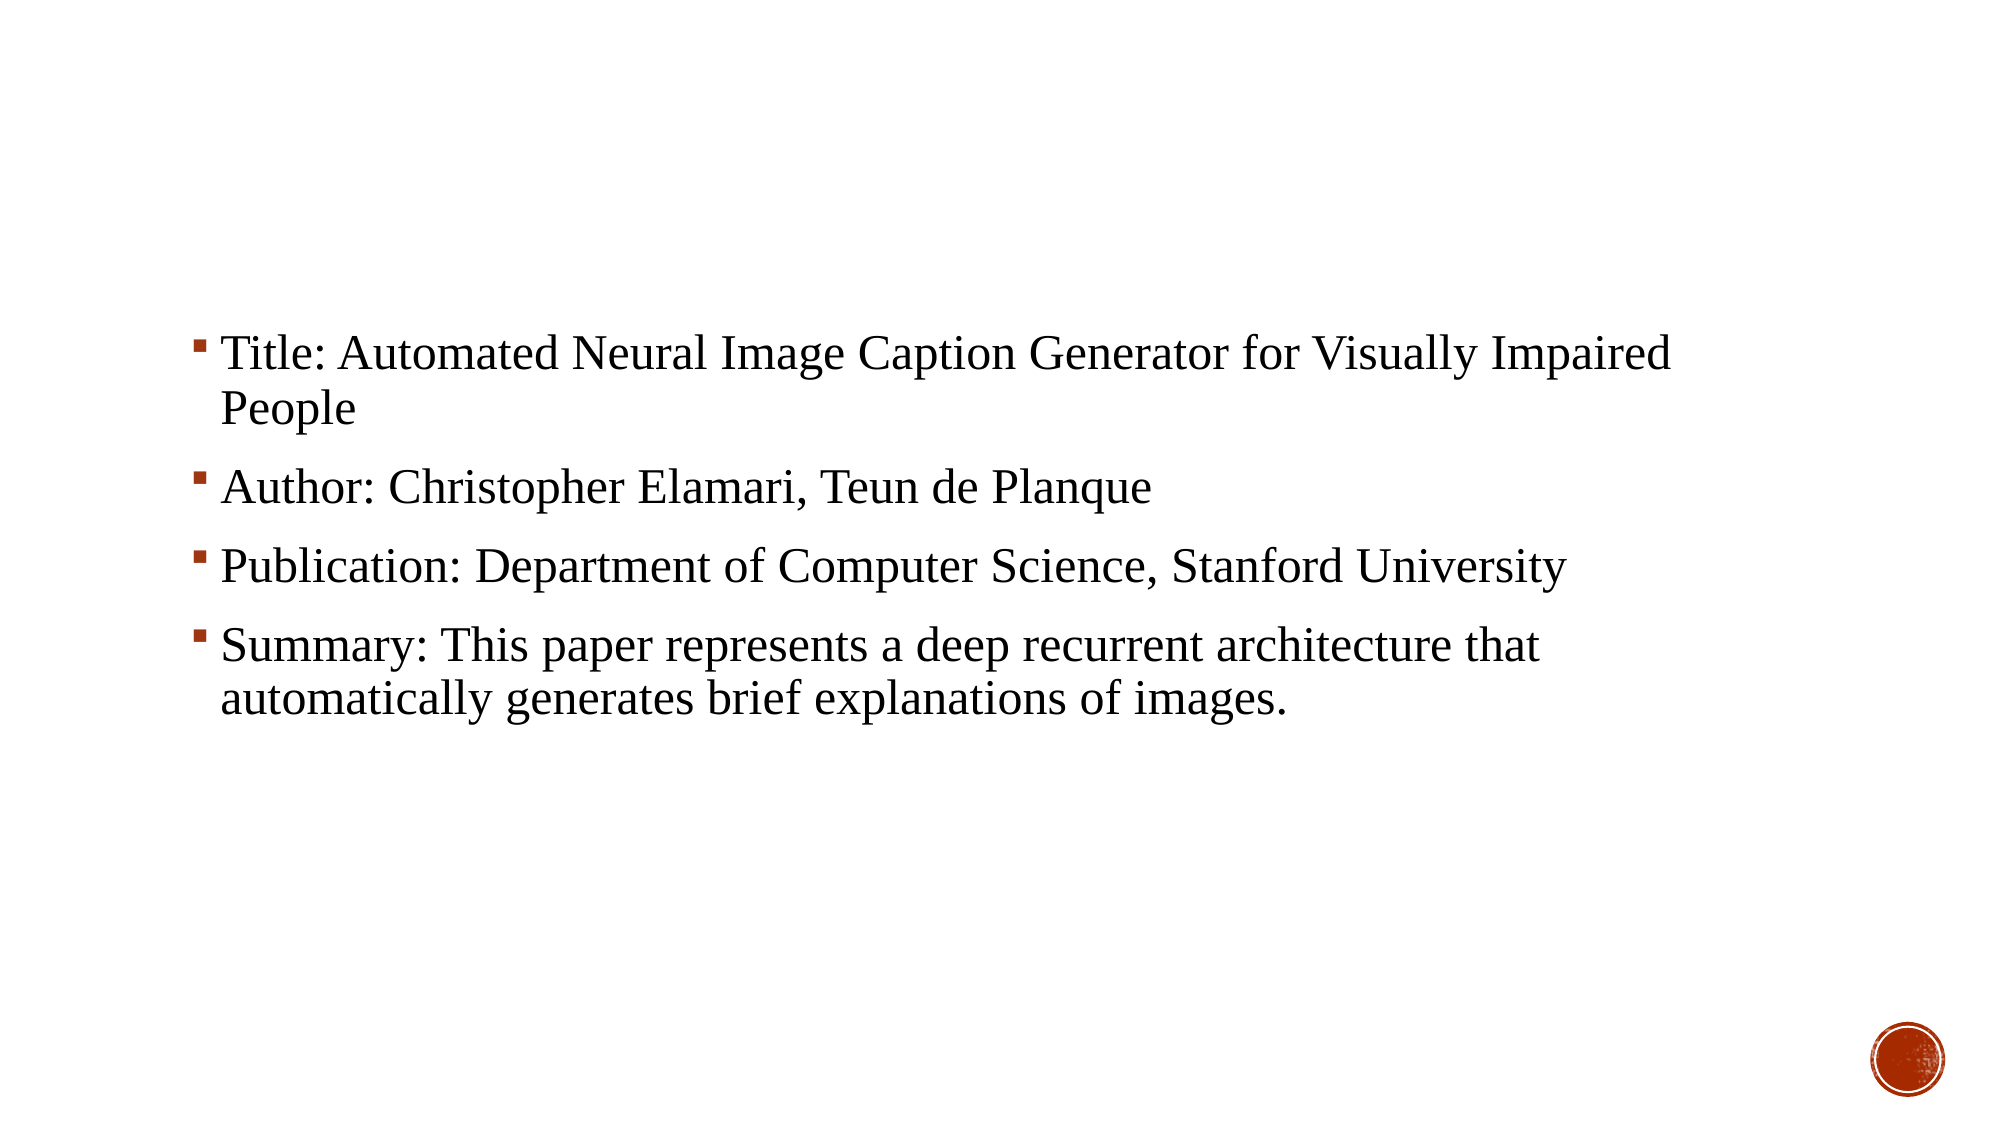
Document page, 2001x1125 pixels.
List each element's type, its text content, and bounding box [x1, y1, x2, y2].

list Title: Automated Neural Image Caption Generator for Visually Impaired People Author: Christopher Elamari, Teun de Planque Publication: Department of Computer Science, Stanford University Summary: This paper represents a deep recurrent architecture that automatically generates brief explanations of images. [175, 319, 1826, 758]
